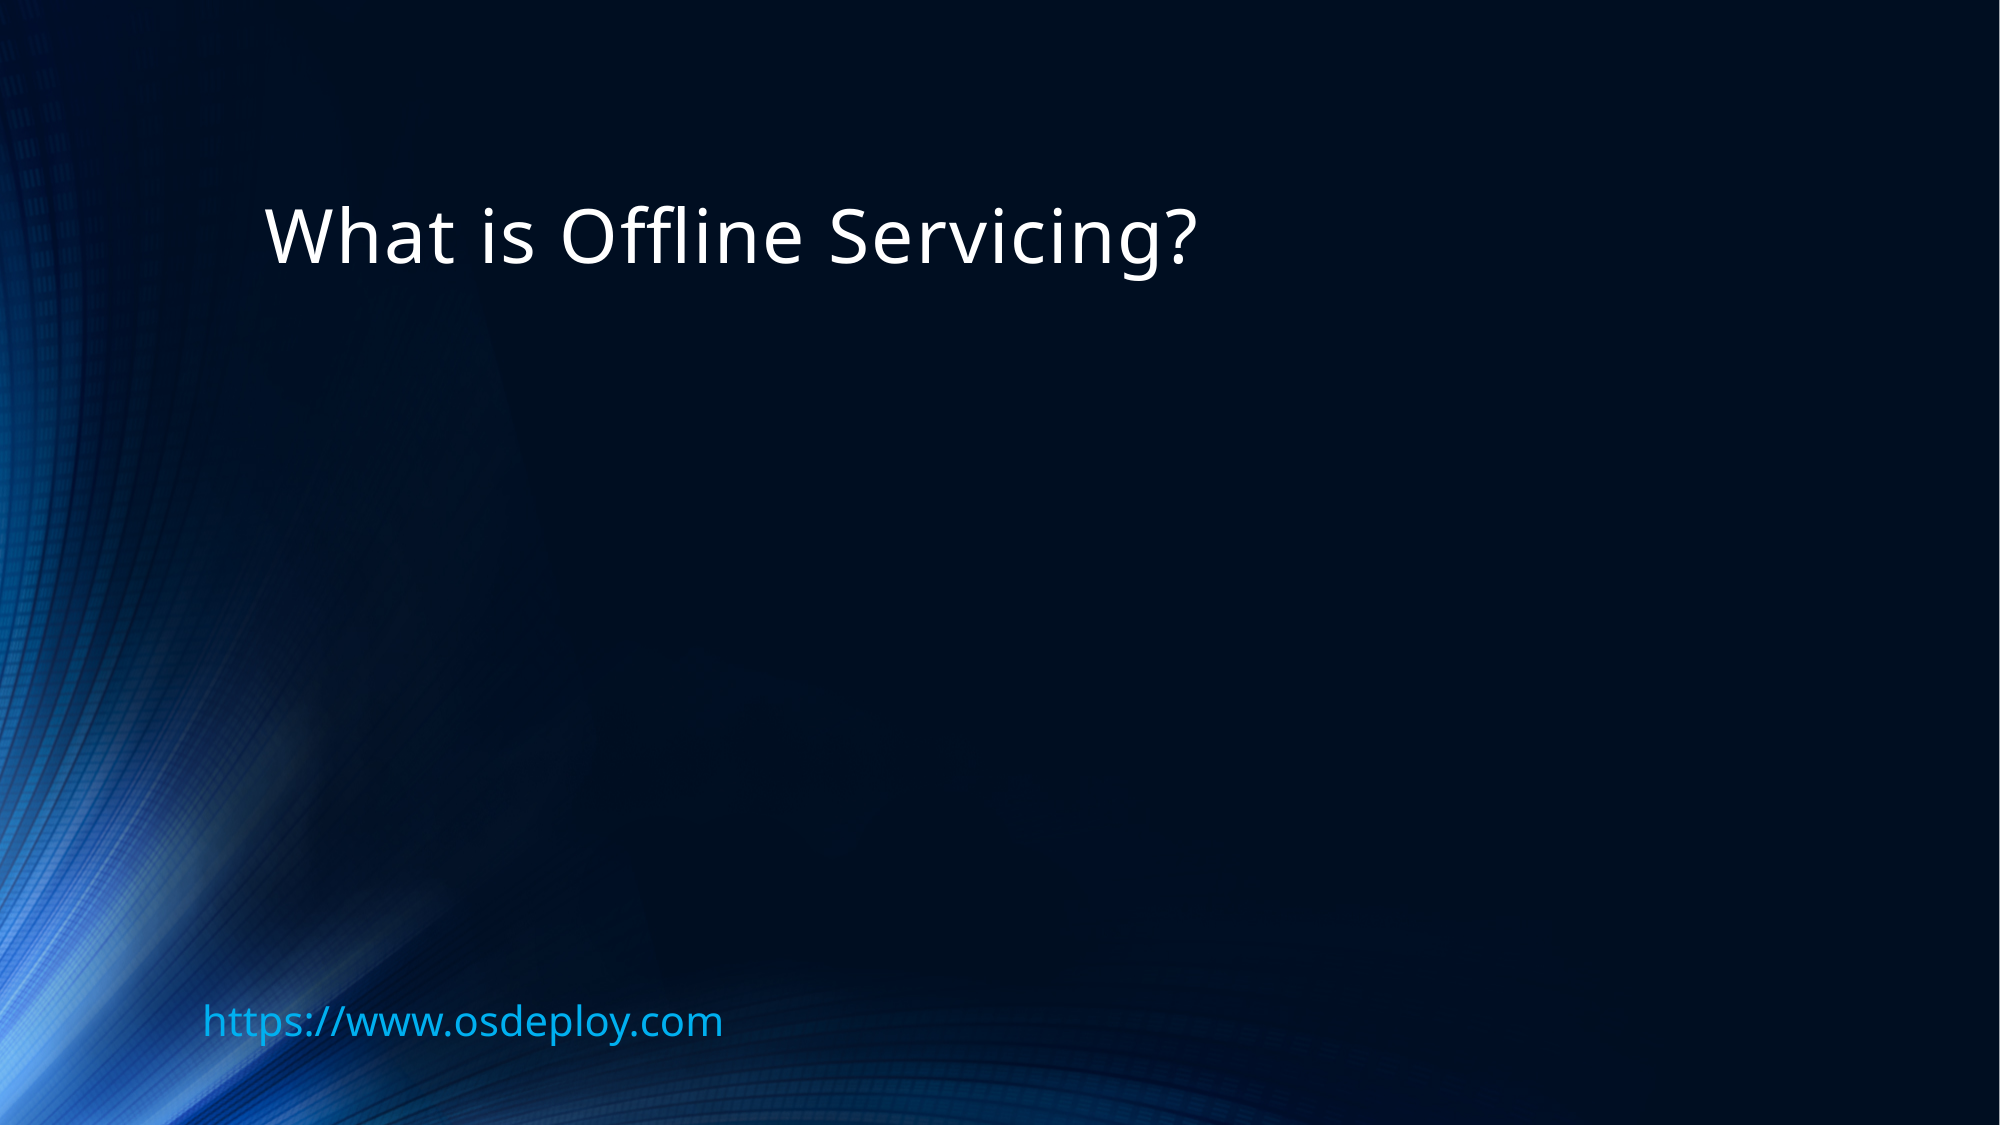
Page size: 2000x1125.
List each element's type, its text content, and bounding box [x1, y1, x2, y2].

picture [0, 0, 2000, 1125]
title What is Offline Servicing? [249, 62, 1750, 288]
text_box https://www.osdeploy.com [187, 987, 1863, 1053]
